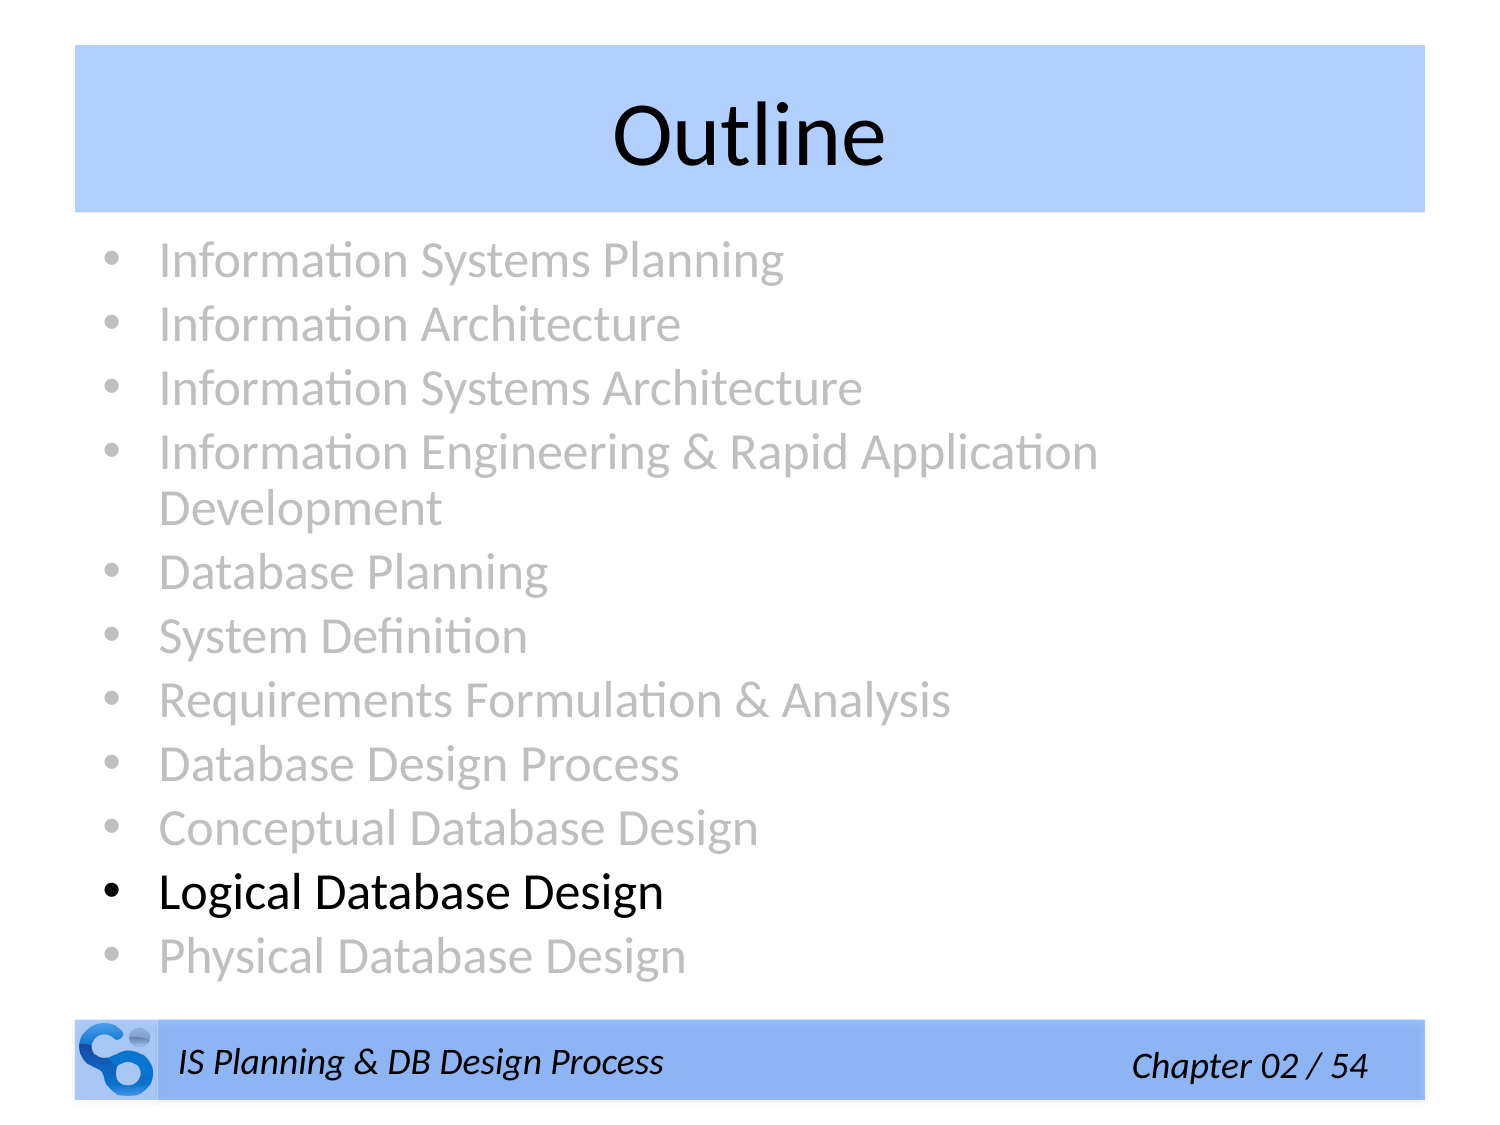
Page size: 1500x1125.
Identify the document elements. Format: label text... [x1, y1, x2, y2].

text_box [158, 1019, 1425, 1100]
text_box IS Planning & DB Design Process [163, 1029, 713, 1090]
title Outline [75, 45, 1425, 213]
list Information Systems Planning Information Architecture Information Systems Architecture Information Engineering & Rapid Application Development Database Planning System Definition Requirements Formulation & Analysis Database Design Process Conceptual Database Design Logical Database Design Physical Database Design [87, 224, 1400, 1013]
picture [79, 1023, 154, 1097]
text_box Chapter 02 / 54 [787, 1033, 1425, 1094]
text_box [74, 1019, 158, 1031]
